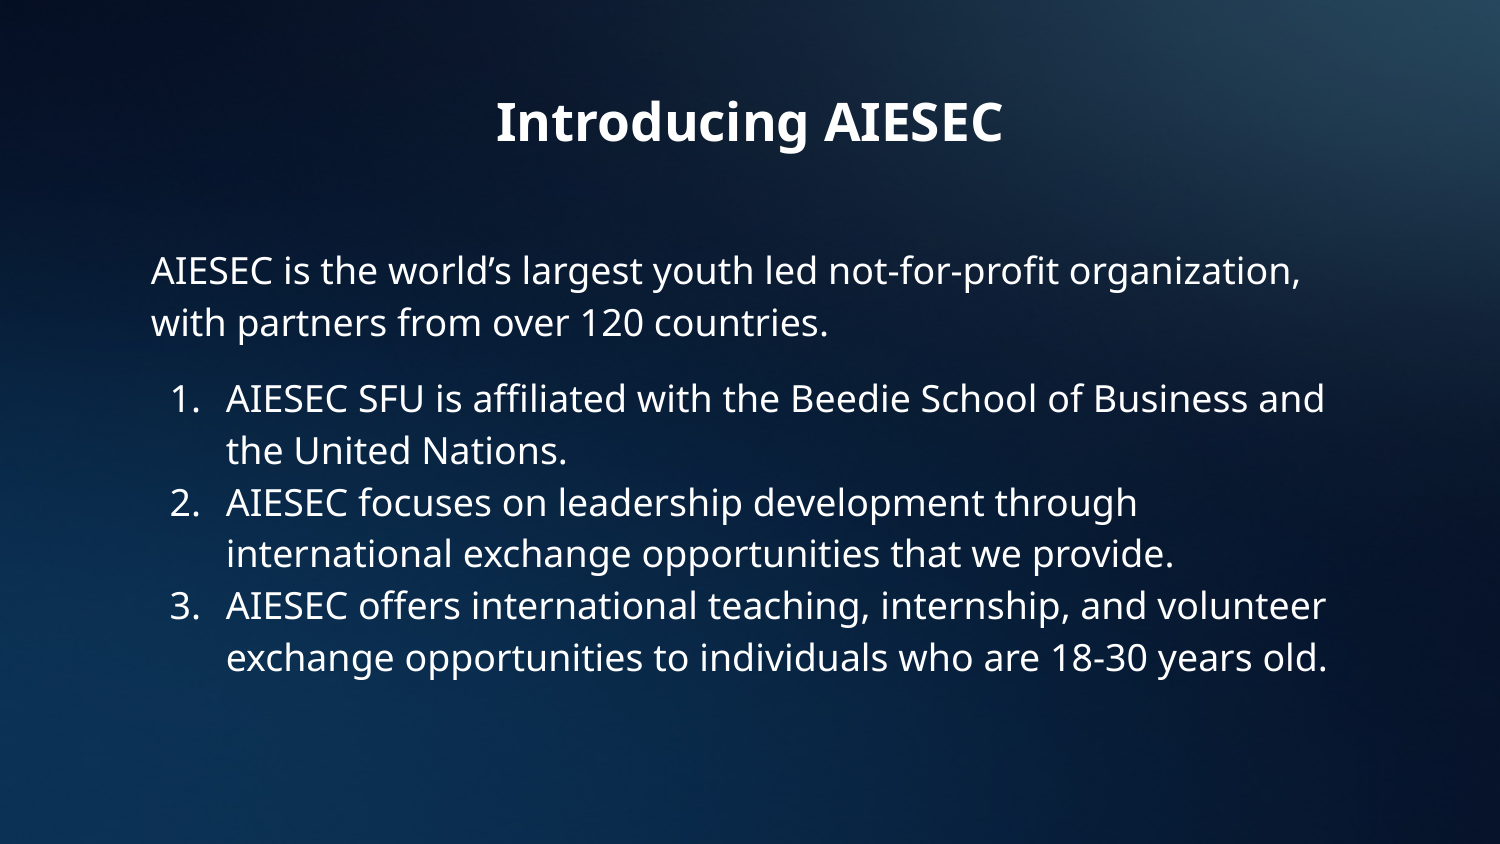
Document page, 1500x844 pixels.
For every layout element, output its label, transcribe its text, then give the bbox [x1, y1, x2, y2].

picture [0, 0, 1500, 844]
title Introducing AIESEC [51, 72, 1449, 167]
list AIESEC is the world’s largest youth led not-for-profit organization, with partners from over 120 countries. AIESEC SFU is affiliated with the Beedie School of Business and the United Nations. AIESEC focuses on leadership development through international exchange opportunities that we provide. AIESEC offers international teaching, internship, and volunteer exchange opportunities to individuals who are 18-30 years old. [135, 230, 1365, 689]
